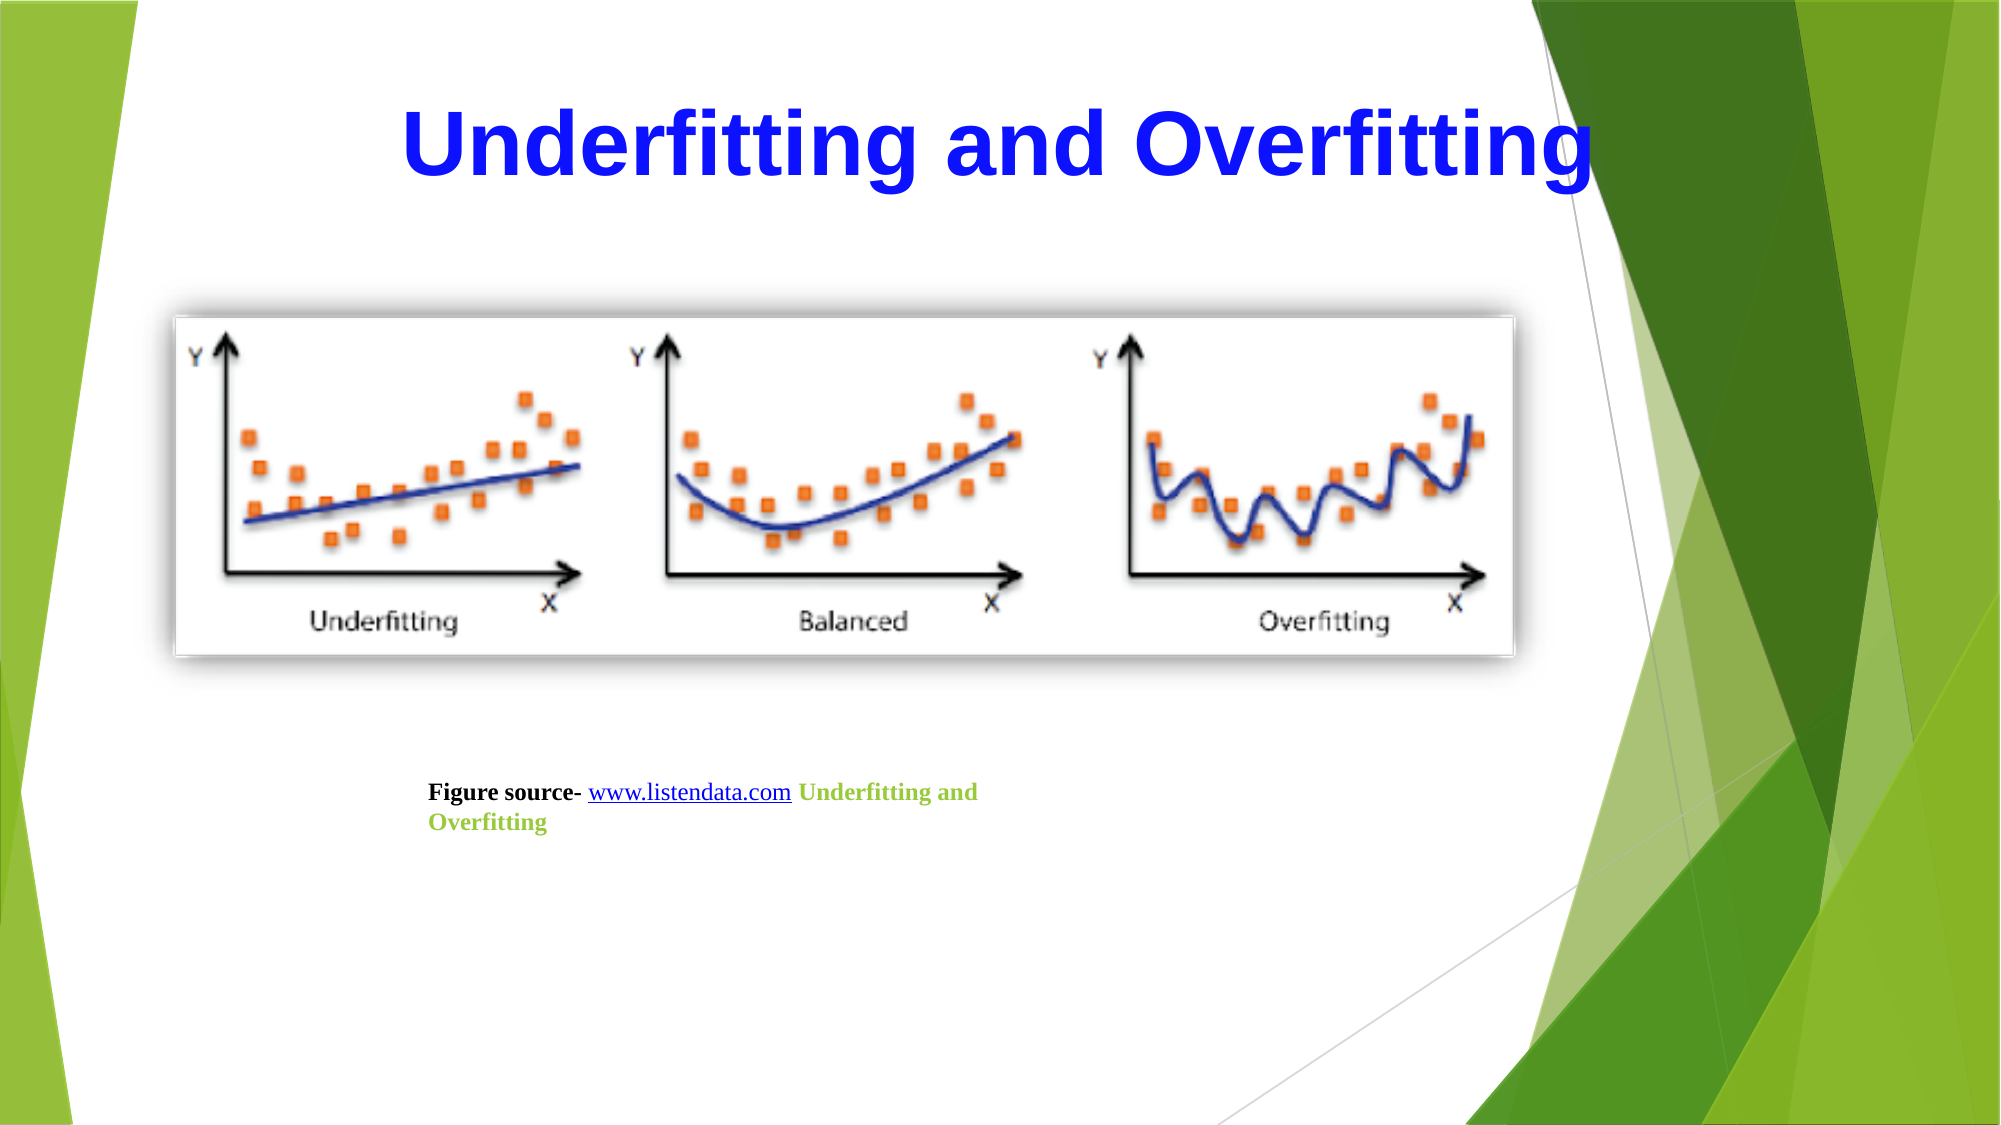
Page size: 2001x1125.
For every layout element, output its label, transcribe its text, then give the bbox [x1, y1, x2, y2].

text_box Underfitting and Overfitting [99, 44, 1900, 233]
picture [129, 271, 1561, 703]
text_box Figure source- www.listendata.com Underfitting and Overfitting [413, 767, 1119, 810]
